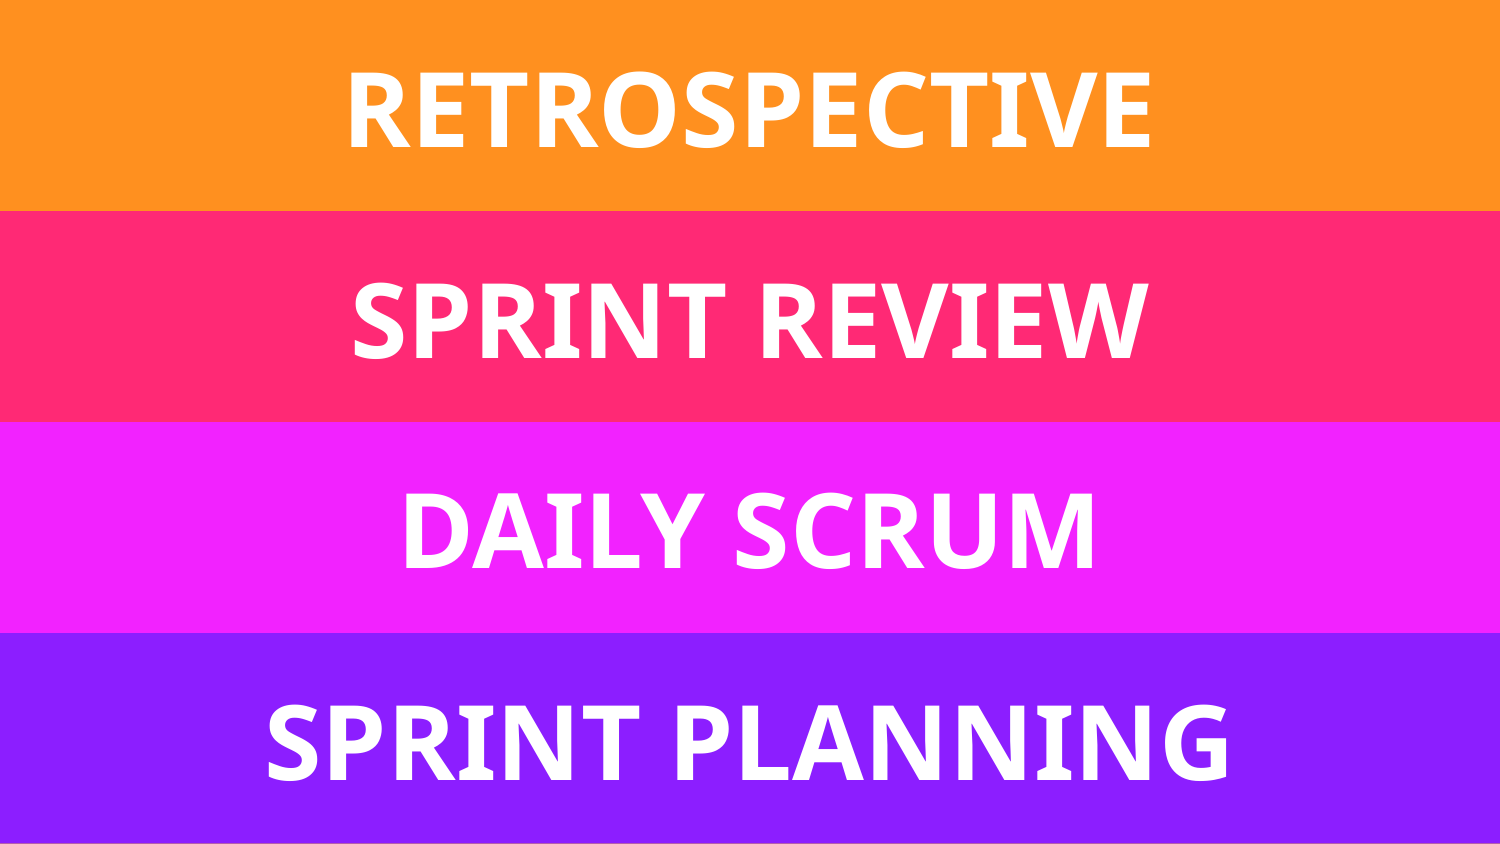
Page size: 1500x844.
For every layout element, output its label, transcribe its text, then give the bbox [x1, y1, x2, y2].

title SPRINT PLANNING [0, 633, 1500, 844]
title DAILY SCRUM [0, 422, 1500, 633]
title SPRINT REVIEW [0, 211, 1500, 422]
title RETROSPECTIVE [0, 0, 1500, 211]
